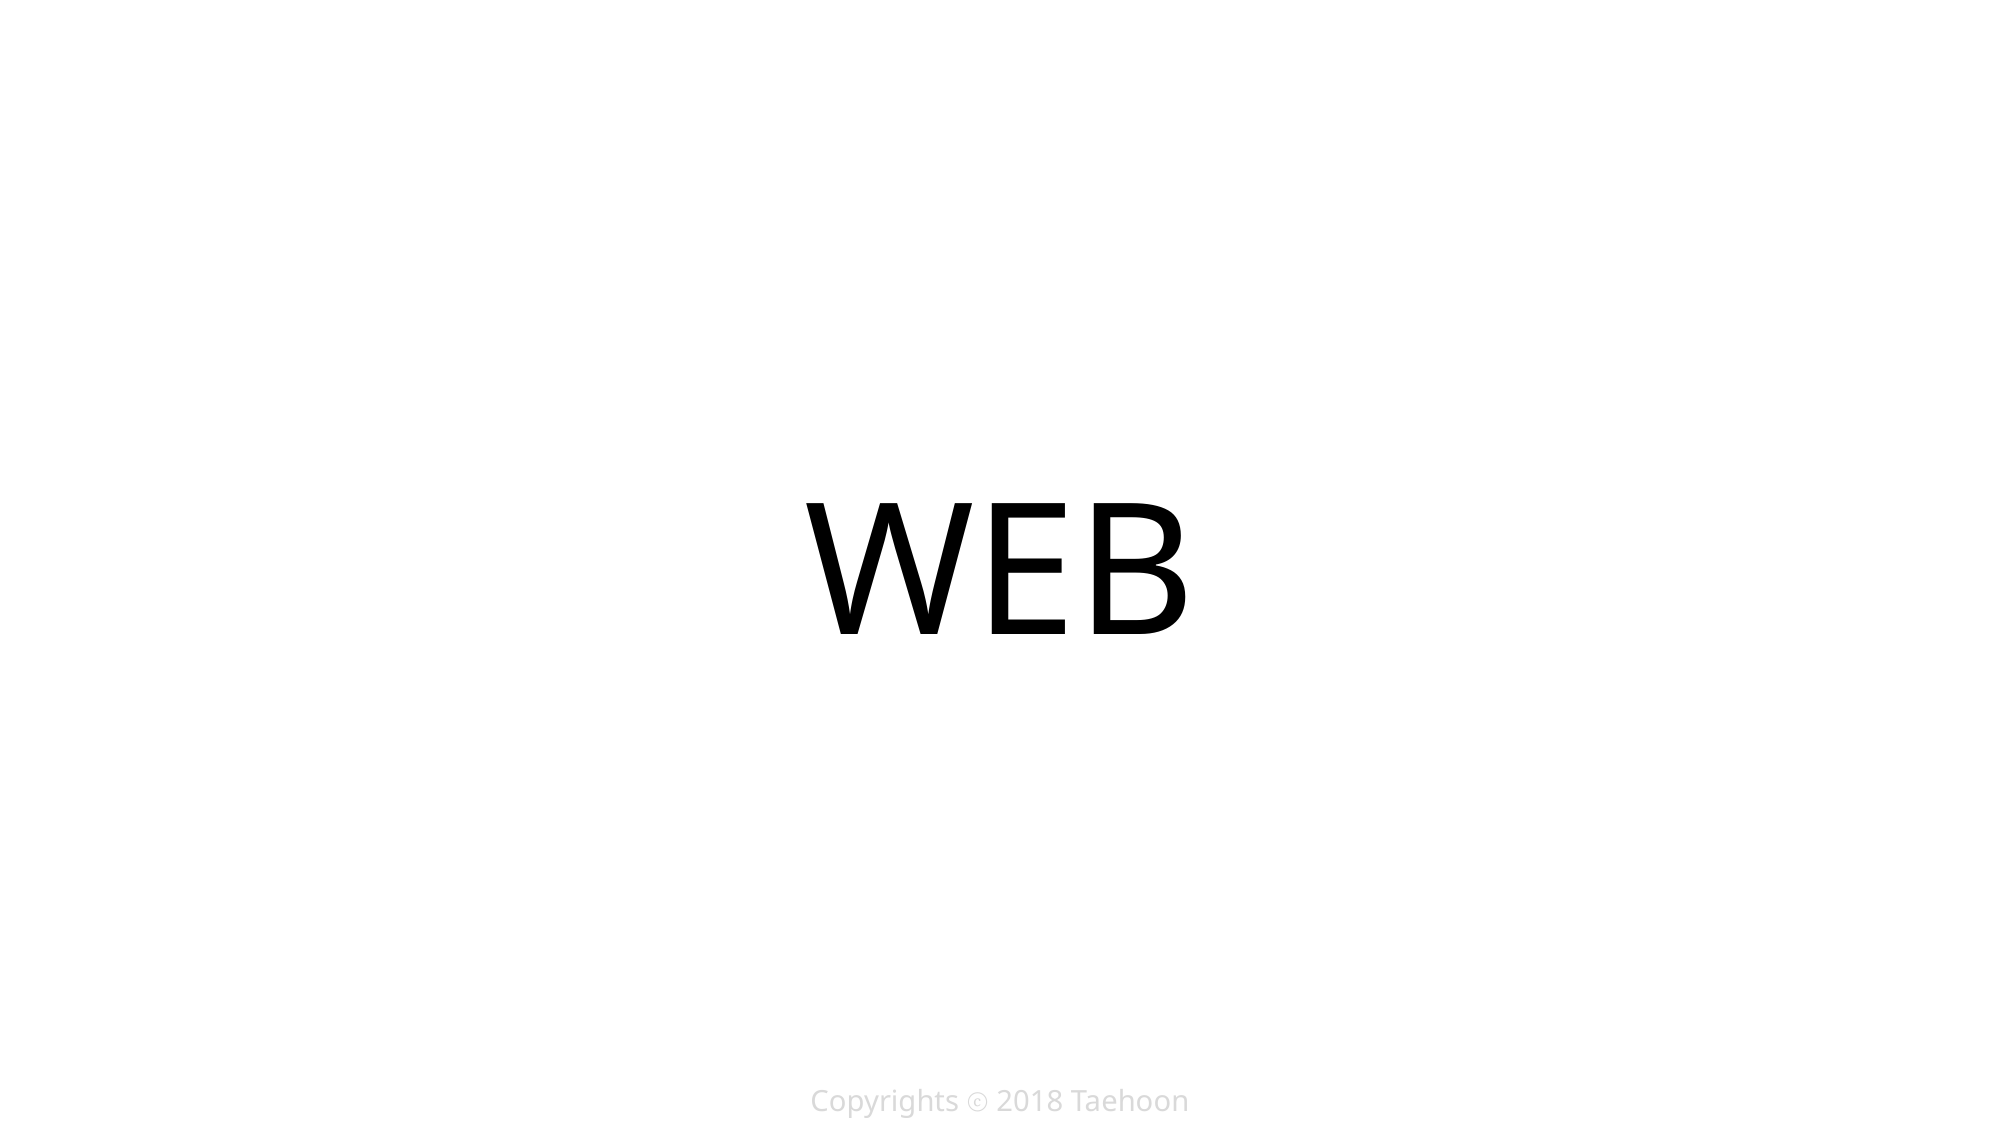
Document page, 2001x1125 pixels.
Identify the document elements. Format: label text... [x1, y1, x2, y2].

text_box Copyrights ⓒ 2018 Taehoon [795, 1074, 1205, 1125]
text_box WEB [789, 443, 1211, 679]
